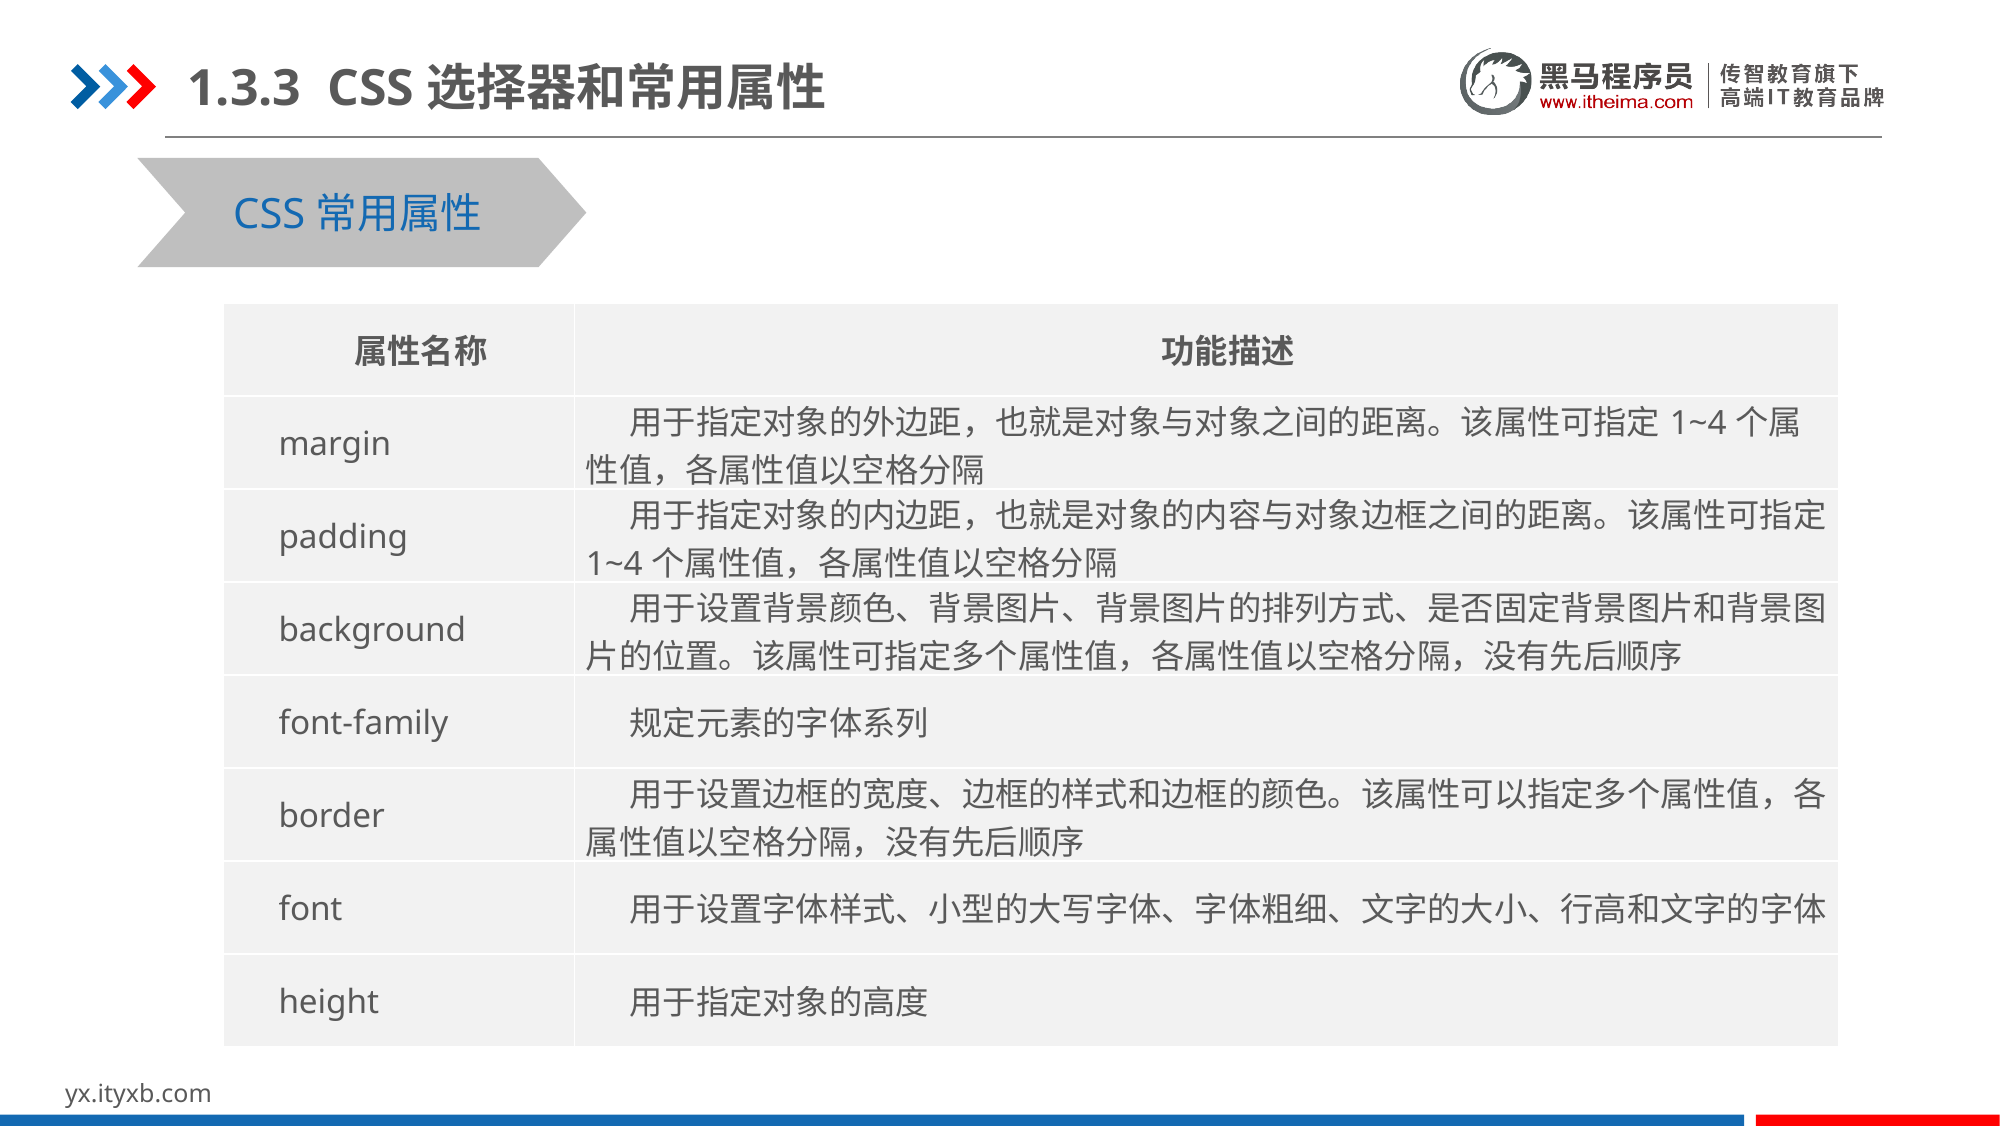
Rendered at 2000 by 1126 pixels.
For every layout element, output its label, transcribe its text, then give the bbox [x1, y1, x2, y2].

table_cell 用于设置背景颜色、背景图片、背景图片的排列方式、是否固定背景图片和背景图片的位置。该属性可指定多个属性值，各属性值以空格分隔，没有先后顺序 [575, 583, 1838, 674]
table_cell 用于指定对象的内边距，也就是对象的内容与对象边框之间的距离。该属性可指定1~4个属性值，各属性值以空格分隔 [575, 490, 1838, 581]
text_box CSS常用属性 [218, 179, 498, 245]
table_cell 用于设置边框的宽度、边框的样式和边框的颜色。该属性可以指定多个属性值，各属性值以空格分隔，没有先后顺序 [575, 769, 1838, 860]
table_cell 规定元素的字体系列 [575, 676, 1838, 767]
table_cell font [224, 862, 574, 953]
text_box 1.3.3 CSS选择器和常用属性 [187, 43, 870, 127]
table_cell 用于设置字体样式、小型的大写字体、字体粗细、文字的大小、行高和文字的字体 [575, 862, 1838, 953]
table_cell height [224, 955, 574, 1046]
table_header 属性名称 [224, 304, 574, 395]
text_box [137, 157, 587, 268]
picture [1460, 48, 1887, 115]
table_cell padding [224, 490, 574, 581]
table_header 功能描述 [575, 304, 1838, 395]
table_cell border [224, 769, 574, 860]
table_cell font-family [224, 676, 574, 767]
table_cell 用于指定对象的高度 [575, 955, 1838, 1046]
table_cell background [224, 583, 574, 674]
table_cell margin [224, 397, 574, 488]
table_cell 用于指定对象的外边距，也就是对象与对象之间的距离。该属性可指定1~4个属性值，各属性值以空格分隔 [575, 397, 1838, 488]
